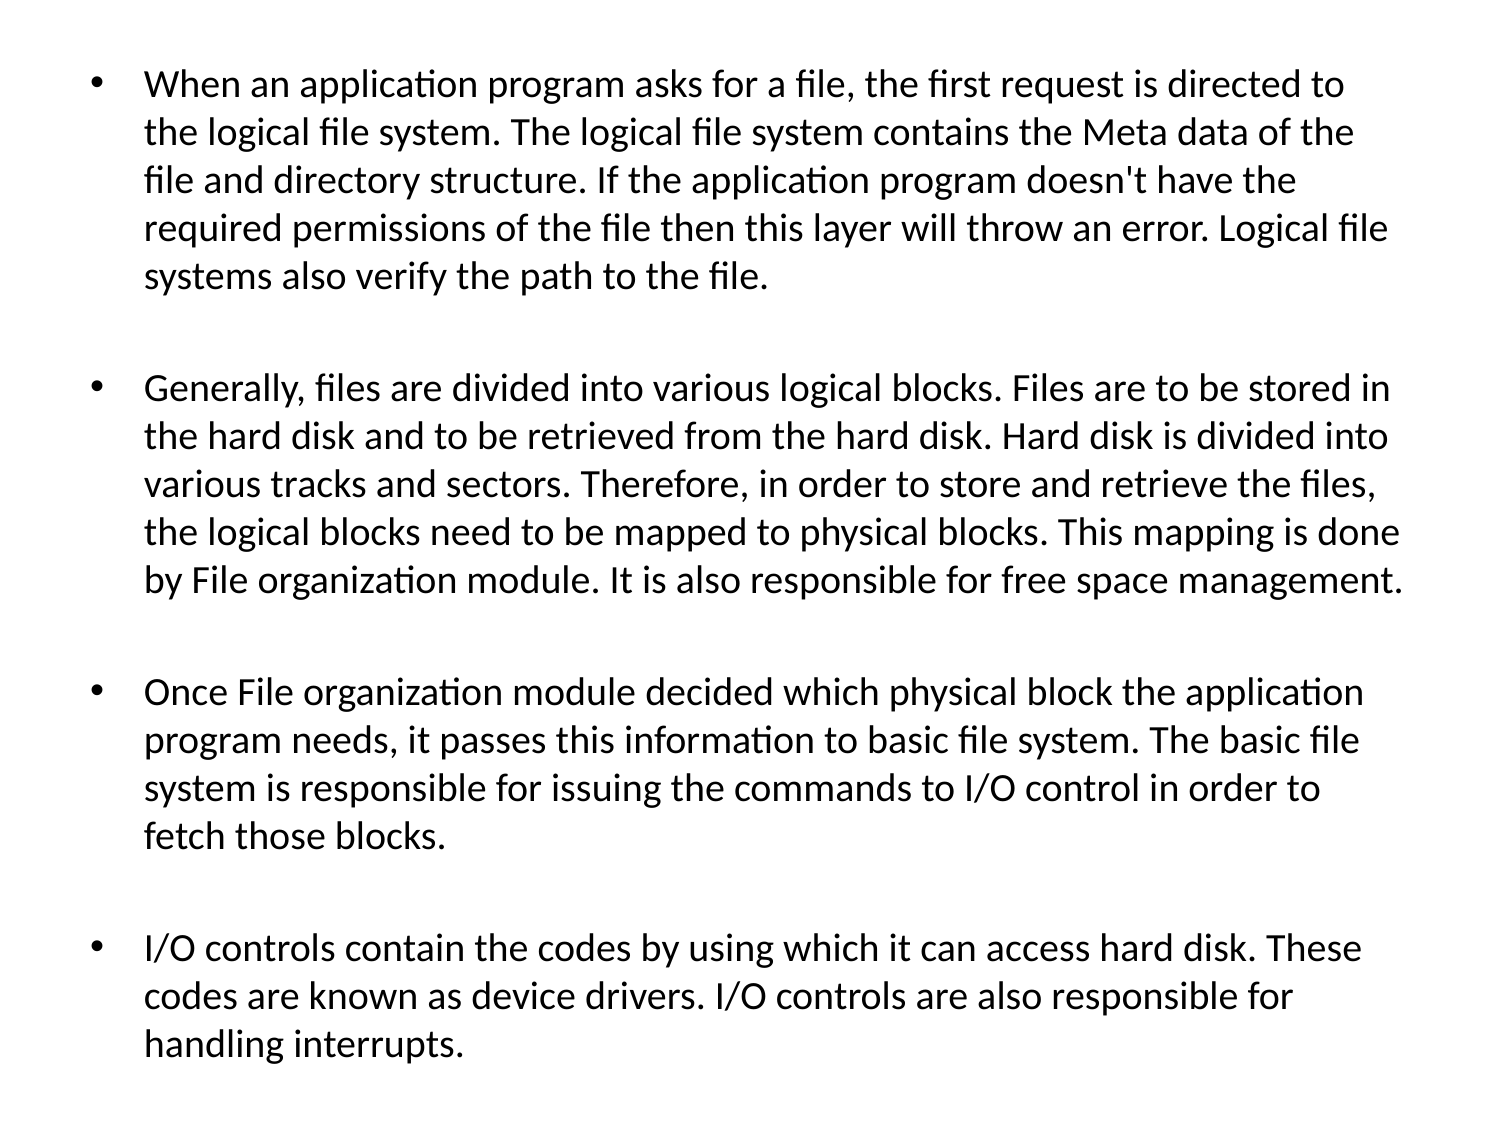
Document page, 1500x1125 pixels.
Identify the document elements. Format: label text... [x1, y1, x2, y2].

list When an application program asks for a file, the first request is directed to the logical file system. The logical file system contains the Meta data of the file and directory structure. If the application program doesn't have the required permissions of the file then this layer will throw an error. Logical file systems also verify the path to the file. Generally, files are divided into various logical blocks. Files are to be stored in the hard disk and to be retrieved from the hard disk. Hard disk is divided into various tracks and sectors. Therefore, in order to store and retrieve the files, the logical blocks need to be mapped to physical blocks. This mapping is done by File organization module. It is also responsible for free space management. Once File organization module decided which physical block the application program needs, it passes this information to basic file system. The basic file system is responsible for issuing the commands to I/O control in order to fetch those blocks. I/O controls contain the codes by using which it can access hard disk. These codes are known as device drivers. I/O controls are also responsible for handling interrupts. [75, 50, 1425, 1088]
